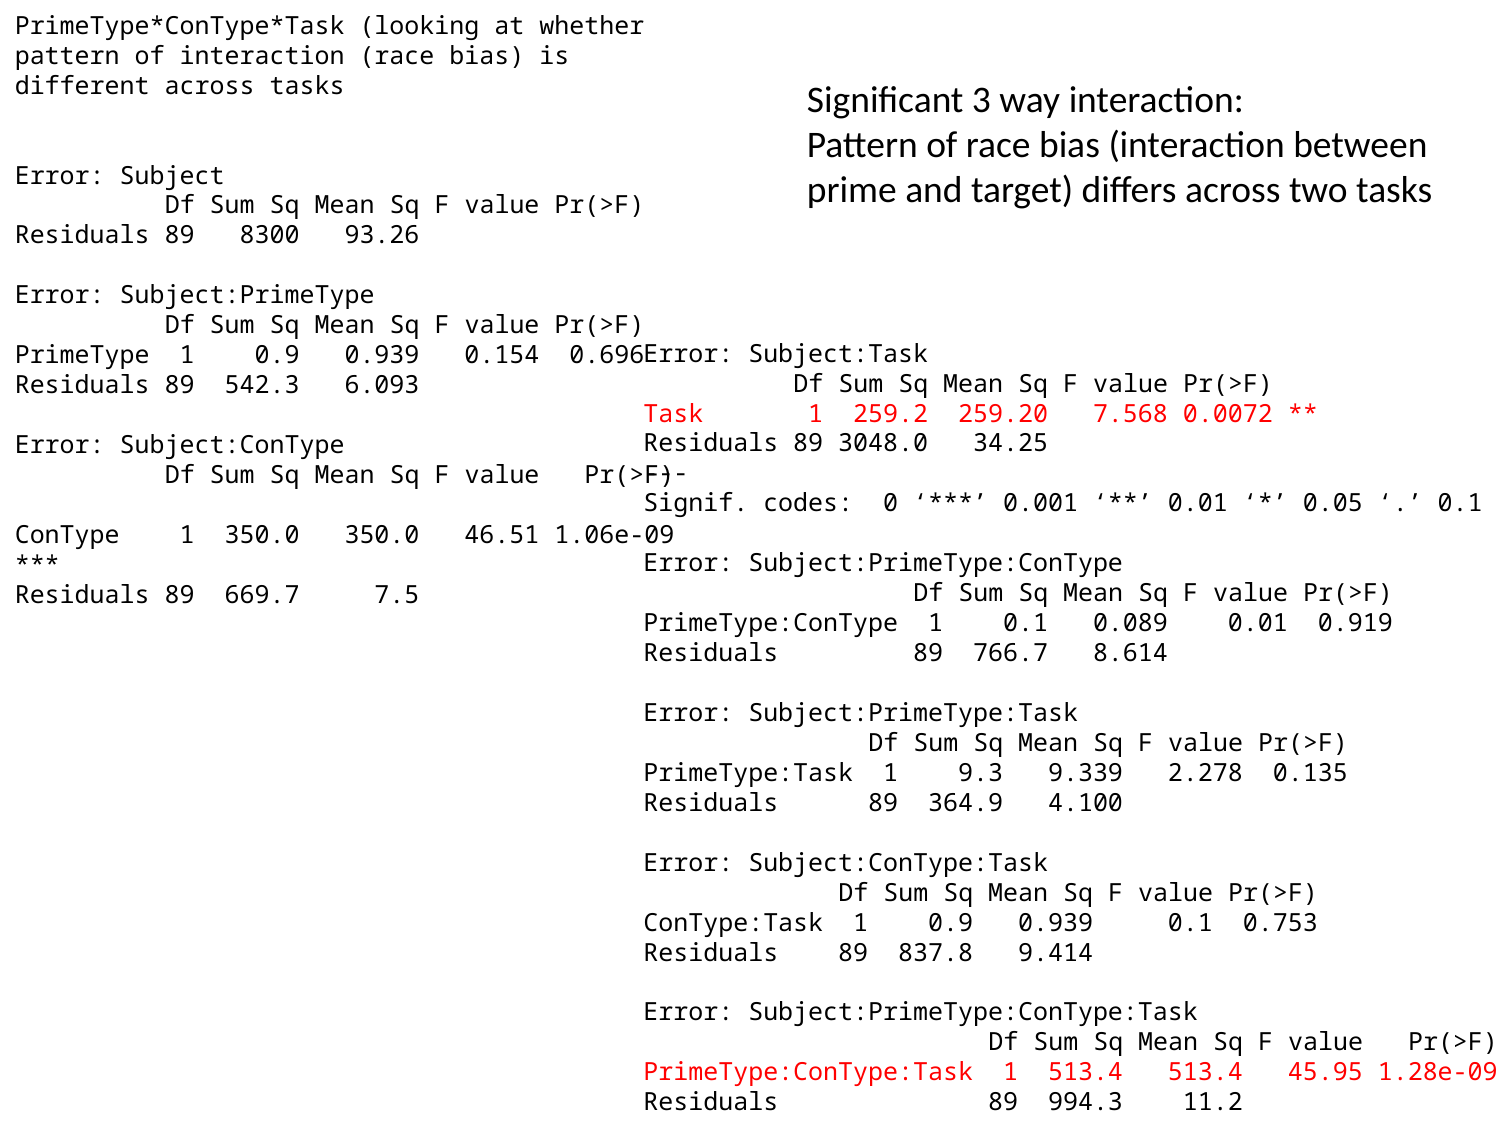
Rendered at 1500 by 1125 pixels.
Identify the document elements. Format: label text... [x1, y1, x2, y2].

text_box Error: Subject:Task Df Sum Sq Mean Sq F value Pr(>F) Task 1 259.2 259.20 7.568 0.0072 ** Residuals 89 3048.0 34.25 --- Signif. codes: 0 ‘***’ 0.001 ‘**’ 0.01 ‘*’ 0.05 ‘.’ 0.1 ‘ ’ 1 Error: Subject:PrimeType:ConType Df Sum Sq Mean Sq F value Pr(>F) PrimeType:ConType 1 0.1 0.089 0.01 0.919 Residuals 89 766.7 8.614 Error: Subject:PrimeType:Task Df Sum Sq Mean Sq F value Pr(>F) PrimeType:Task 1 9.3 9.339 2.278 0.135 Residuals 89 364.9 4.100 Error: Subject:ConType:Task Df Sum Sq Mean Sq F value Pr(>F) ConType:Task 1 0.9 0.939 0.1 0.753 Residuals 89 837.8 9.414 Error: Subject:PrimeType:ConType:Task Df Sum Sq Mean Sq F value Pr(>F) PrimeType:ConType:Task 1 513.4 513.4 45.95 1.28e-09 *** Residuals 89 994.3 11.2 [628, 329, 1500, 1123]
text_box Significant 3 way interaction: Pattern of race bias (interaction between prime and target) differs across two tasks [792, 68, 1472, 218]
text_box PrimeType*ConType*Task (looking at whether pattern of interaction (race bias) is different across tasks Error: Subject Df Sum Sq Mean Sq F value Pr(>F) Residuals 89 8300 93.26 Error: Subject:PrimeType Df Sum Sq Mean Sq F value Pr(>F) PrimeType 1 0.9 0.939 0.154 0.696 Residuals 89 542.3 6.093 Error: Subject:ConType Df Sum Sq Mean Sq F value Pr(>F) ConType 1 350.0 350.0 46.51 1.06e-09 *** Residuals 89 669.7 7.5 [0, 2, 710, 616]
